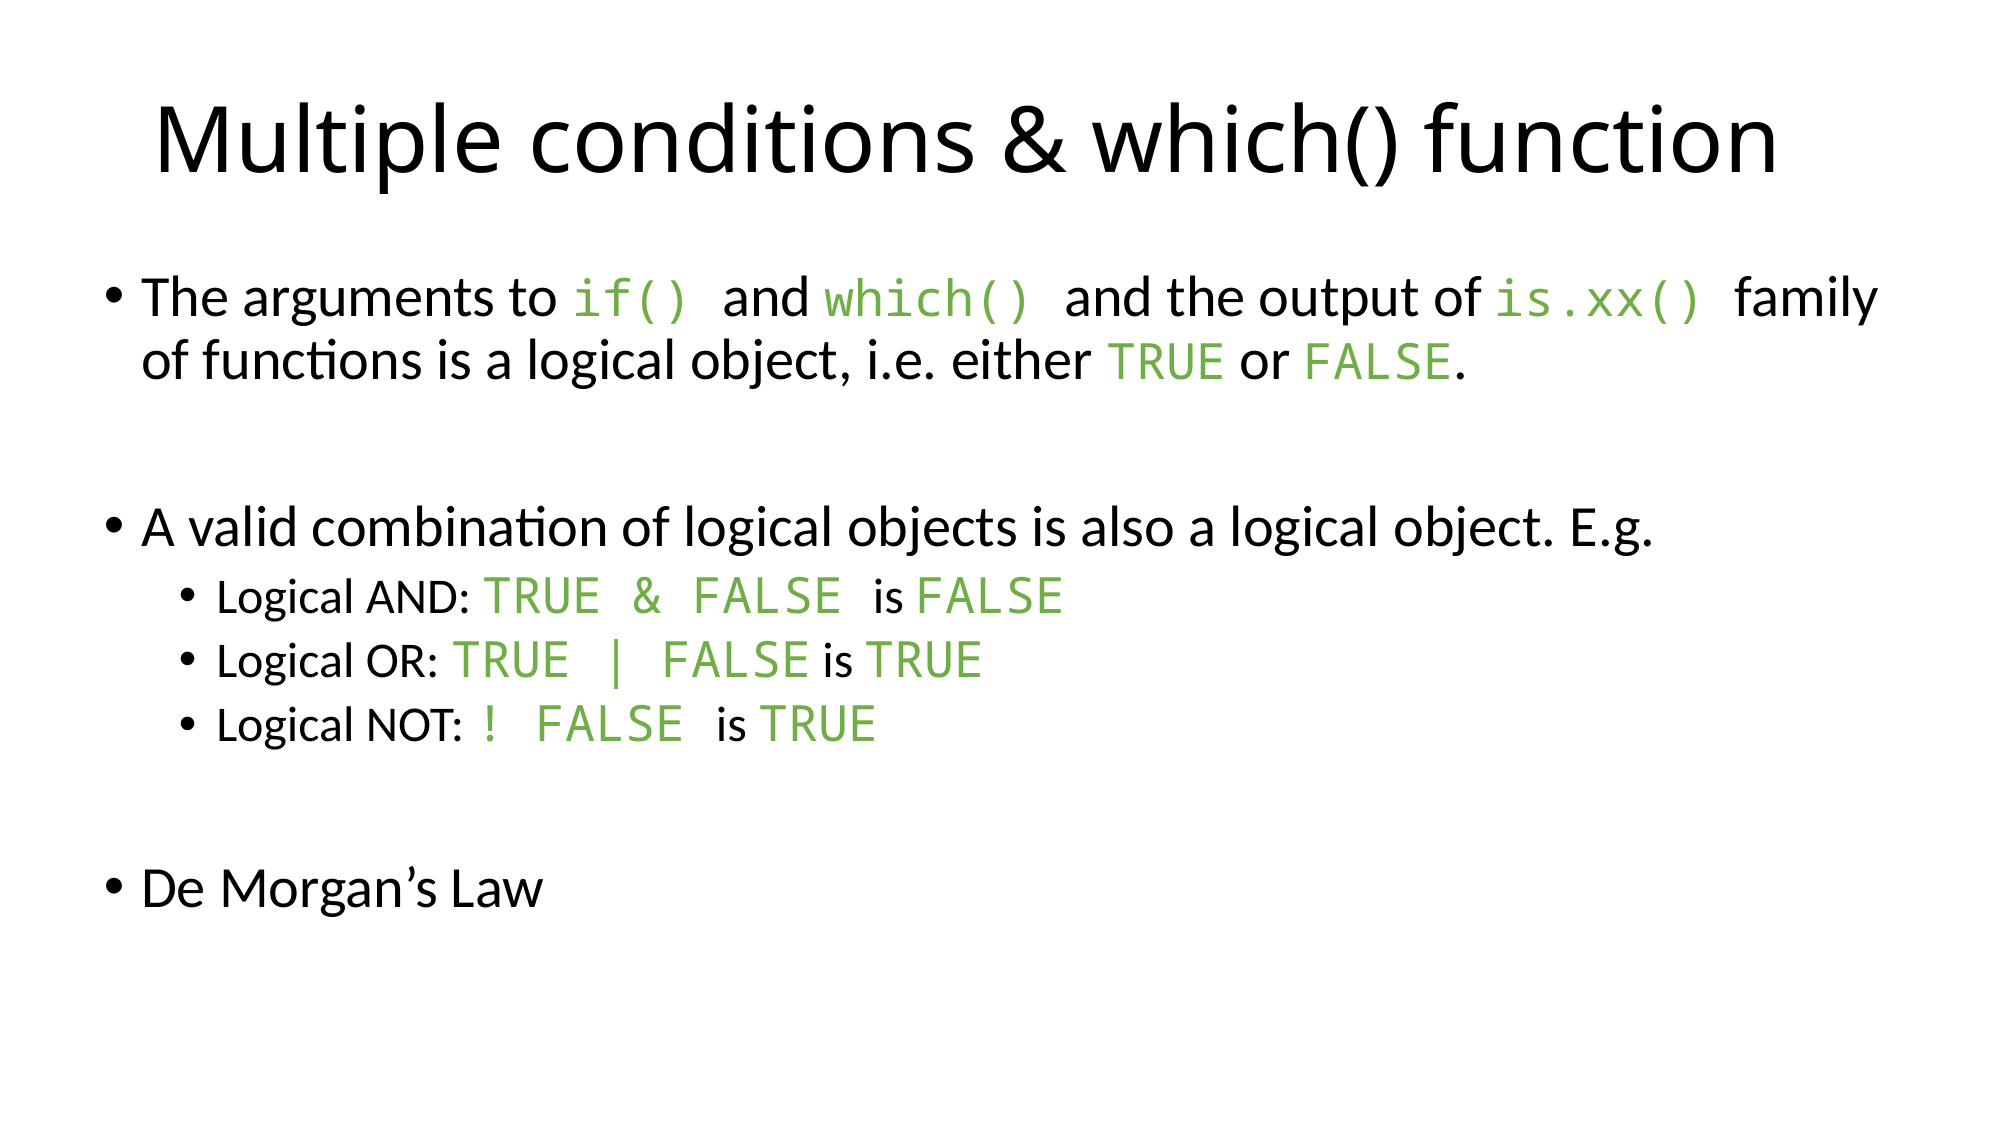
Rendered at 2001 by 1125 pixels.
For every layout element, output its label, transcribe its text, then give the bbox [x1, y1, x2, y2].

title Multiple conditions & which() function [137, 59, 1863, 225]
